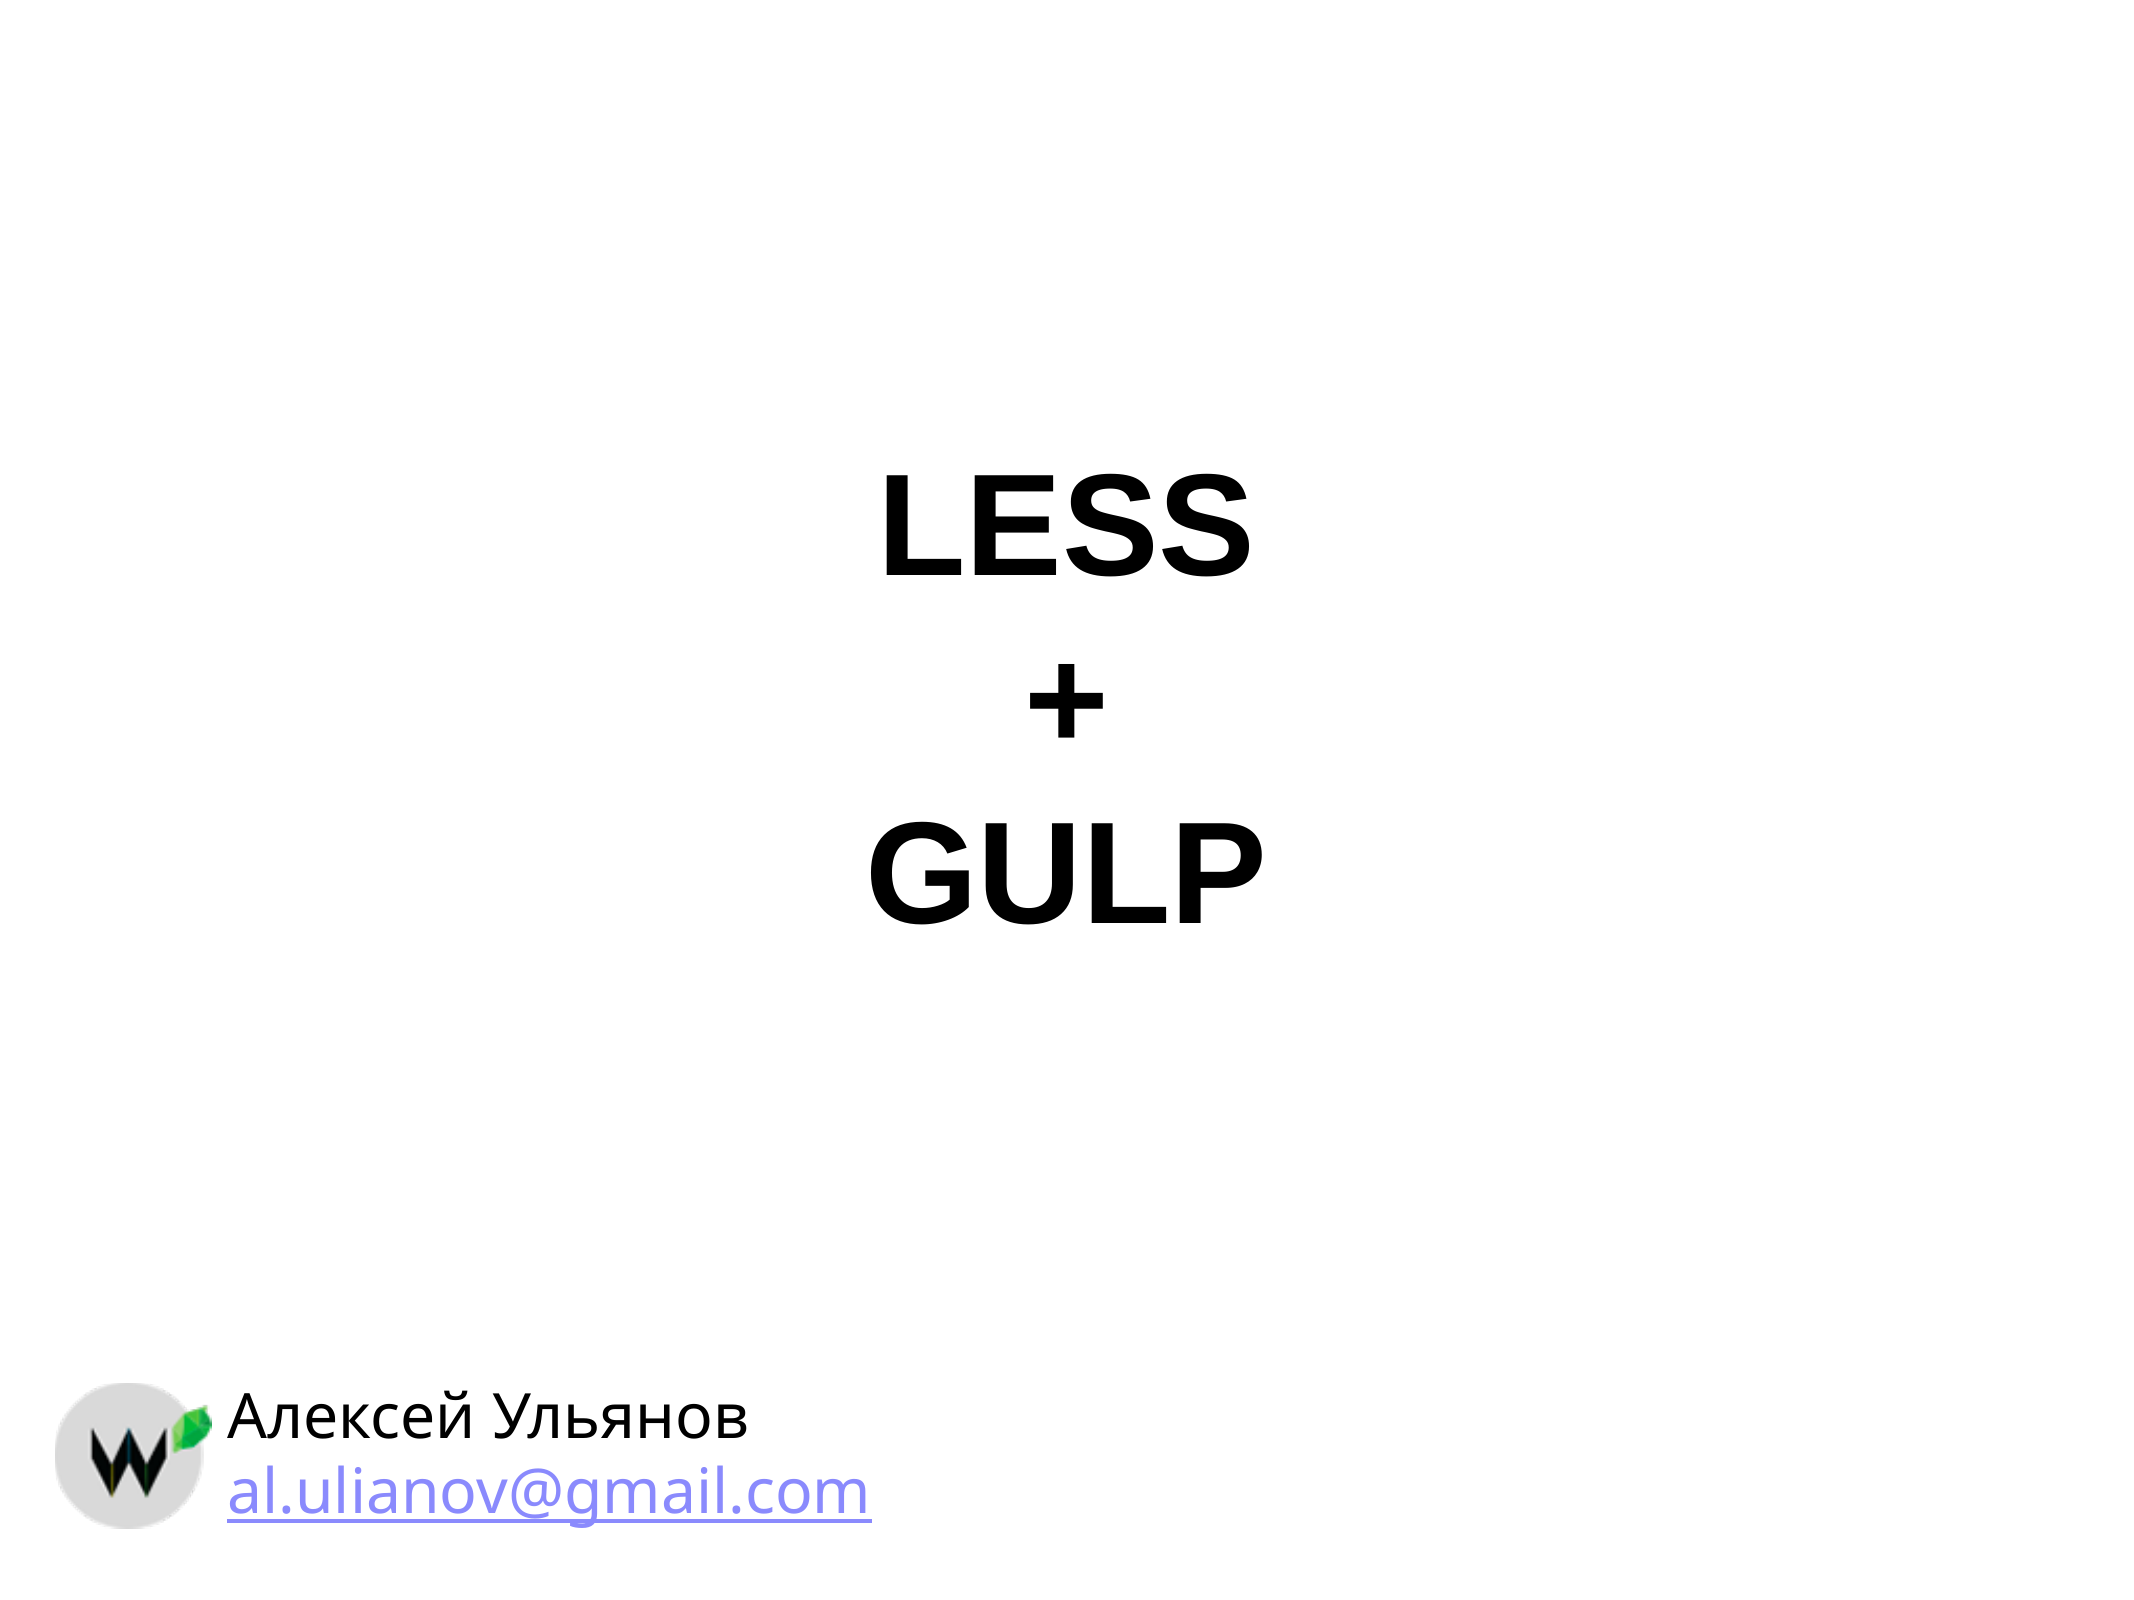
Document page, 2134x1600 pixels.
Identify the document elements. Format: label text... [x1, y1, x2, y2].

title LESS + GULP [207, 420, 1926, 963]
picture [54, 1383, 212, 1530]
text_box Алексей Ульянов al.ulianov@gmail.com [218, 1368, 881, 1545]
